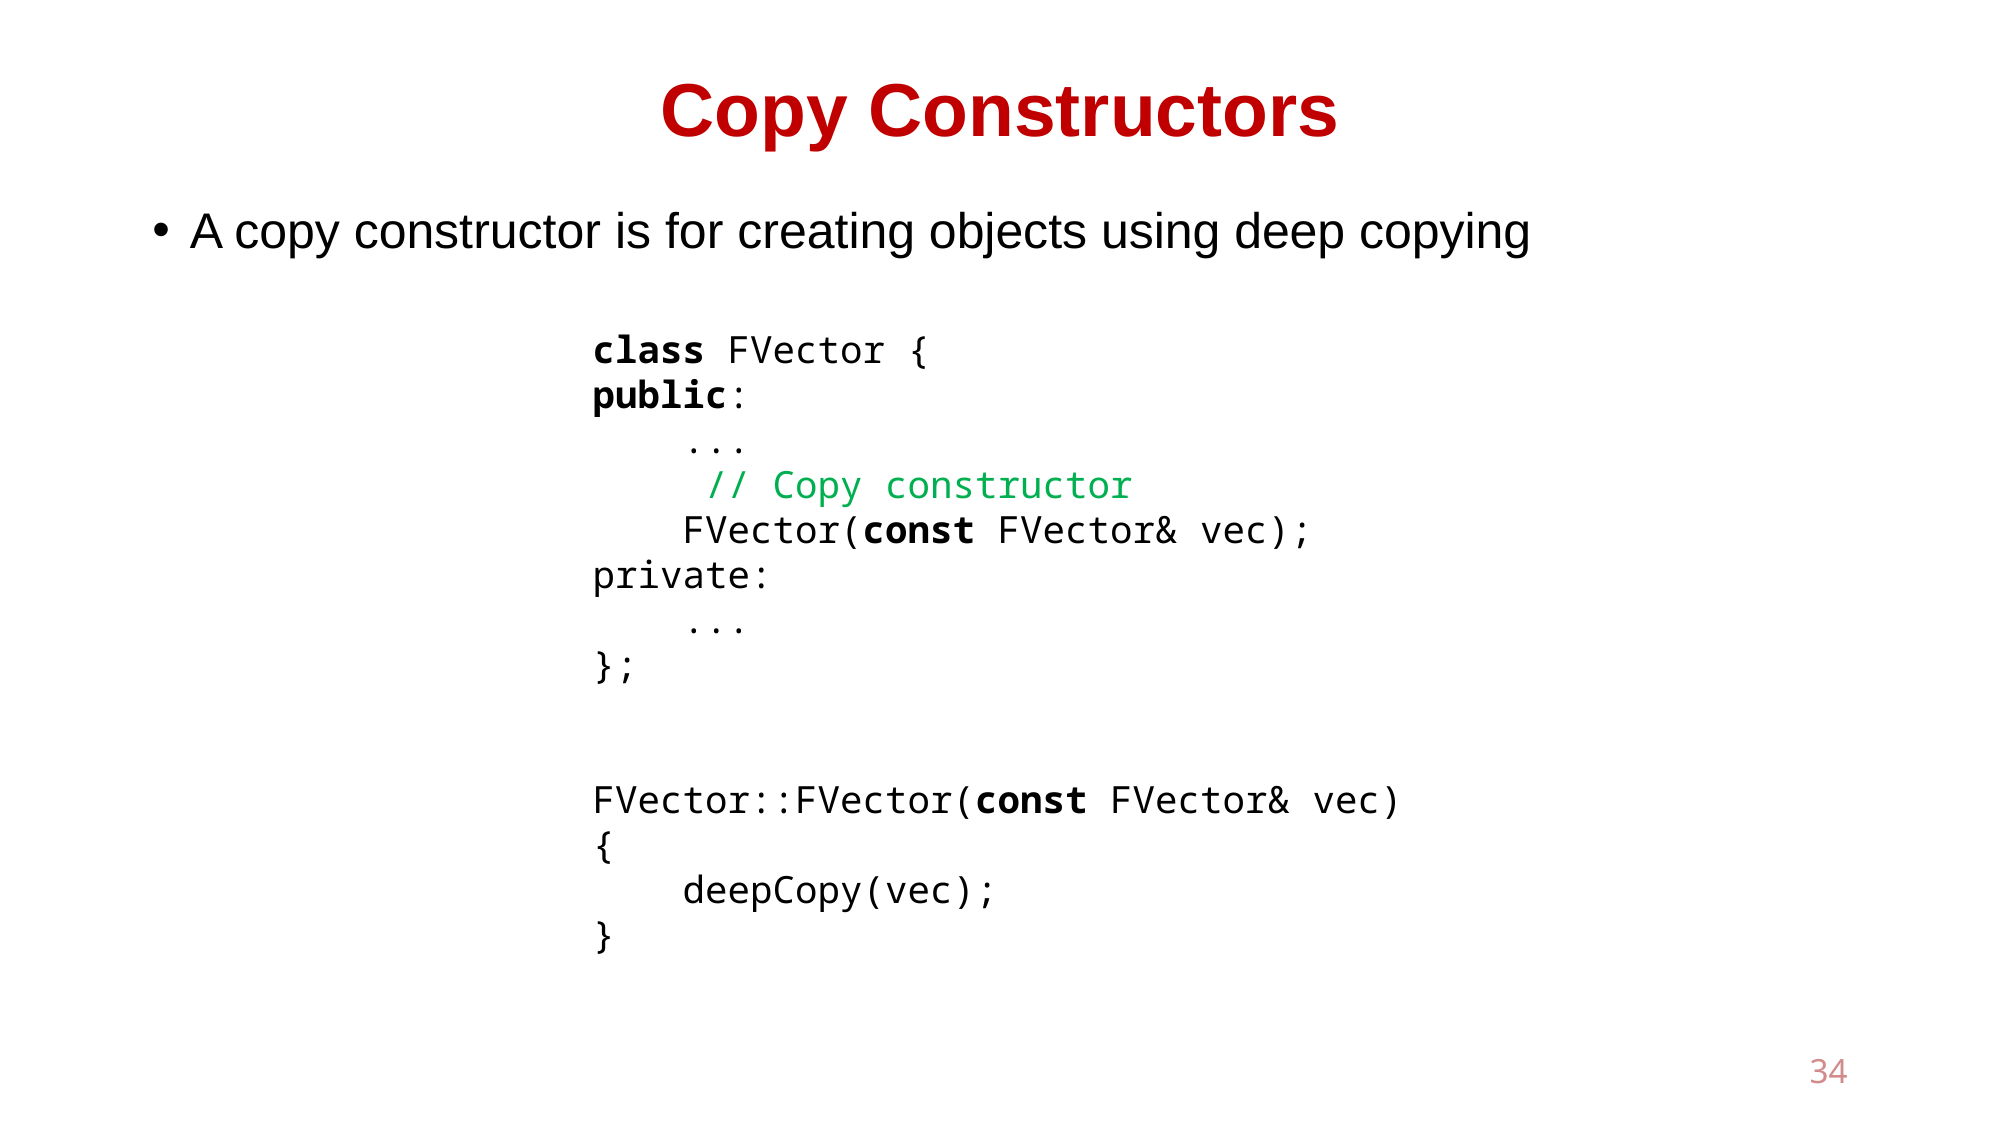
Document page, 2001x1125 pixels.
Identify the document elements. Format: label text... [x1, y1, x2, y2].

slide_number 34 [1412, 1042, 1863, 1103]
title Copy Constructors [137, 59, 1863, 166]
list A copy constructor is for creating objects using deep copying [137, 197, 1863, 1025]
text_box class FVector { public: ... // Copy constructor FVector(const FVector& vec); private: ... }; FVector::FVector(const FVector& vec) { deepCopy(vec); } [577, 319, 1566, 964]
